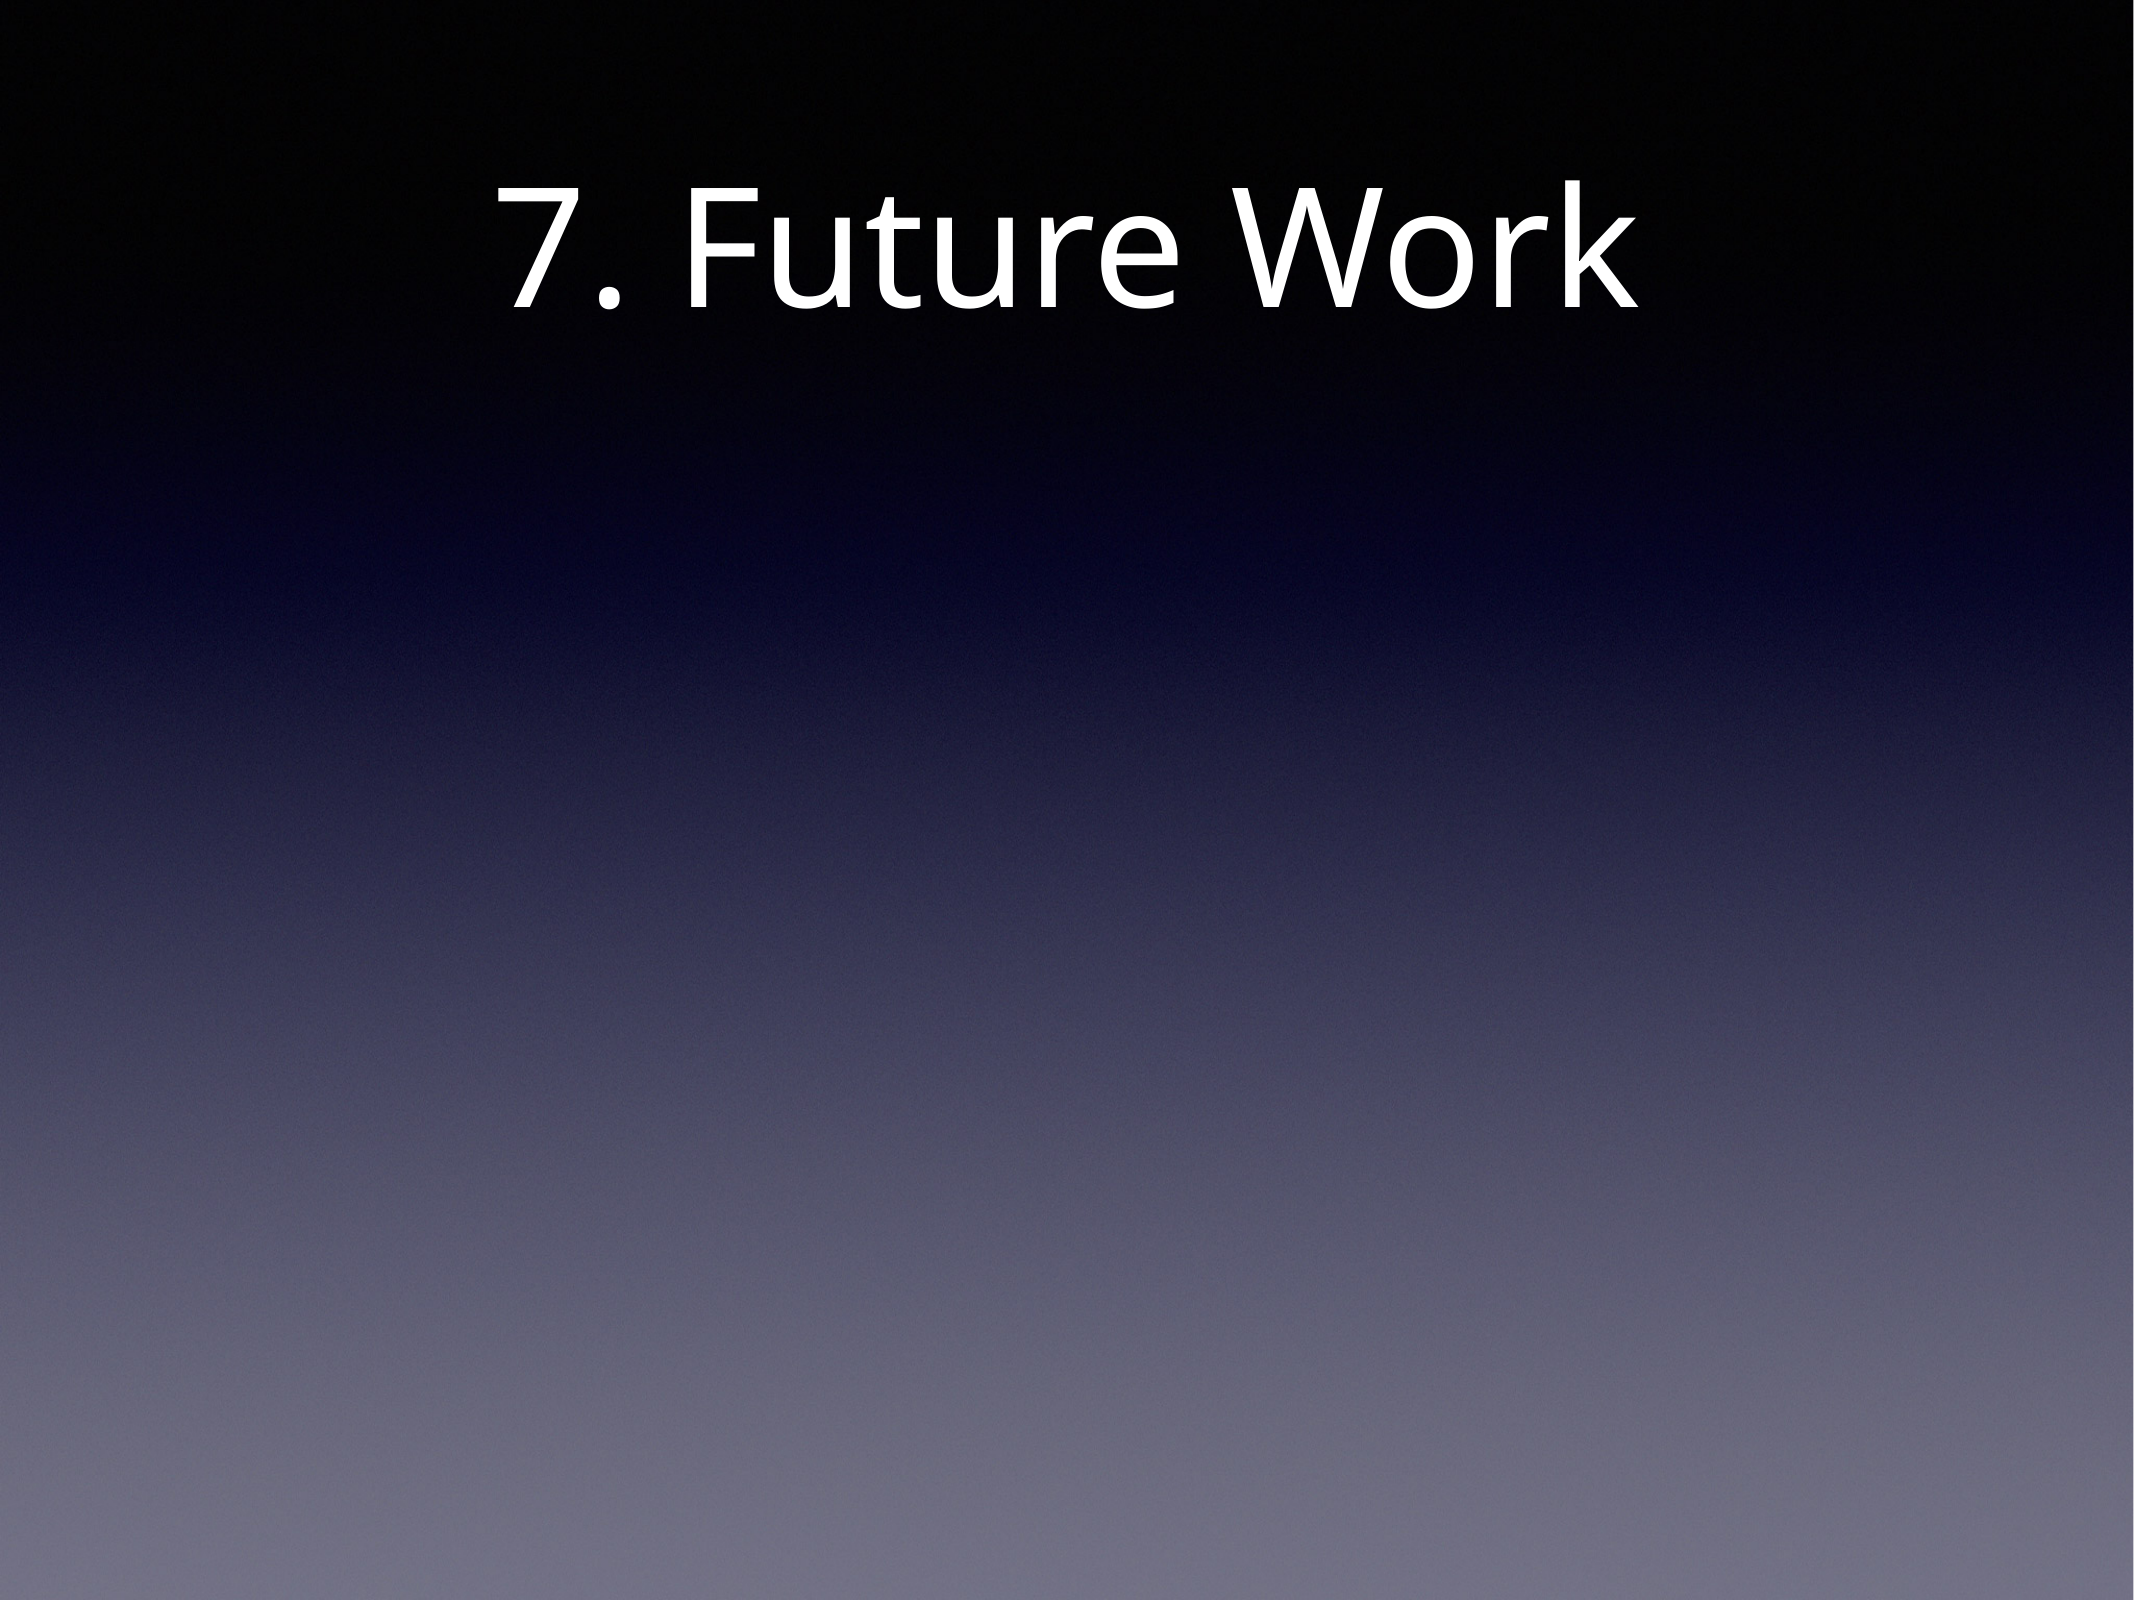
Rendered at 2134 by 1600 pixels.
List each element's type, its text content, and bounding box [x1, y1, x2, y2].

title 7. Future Work [155, 66, 1978, 416]
picture [0, 0, 2134, 1600]
